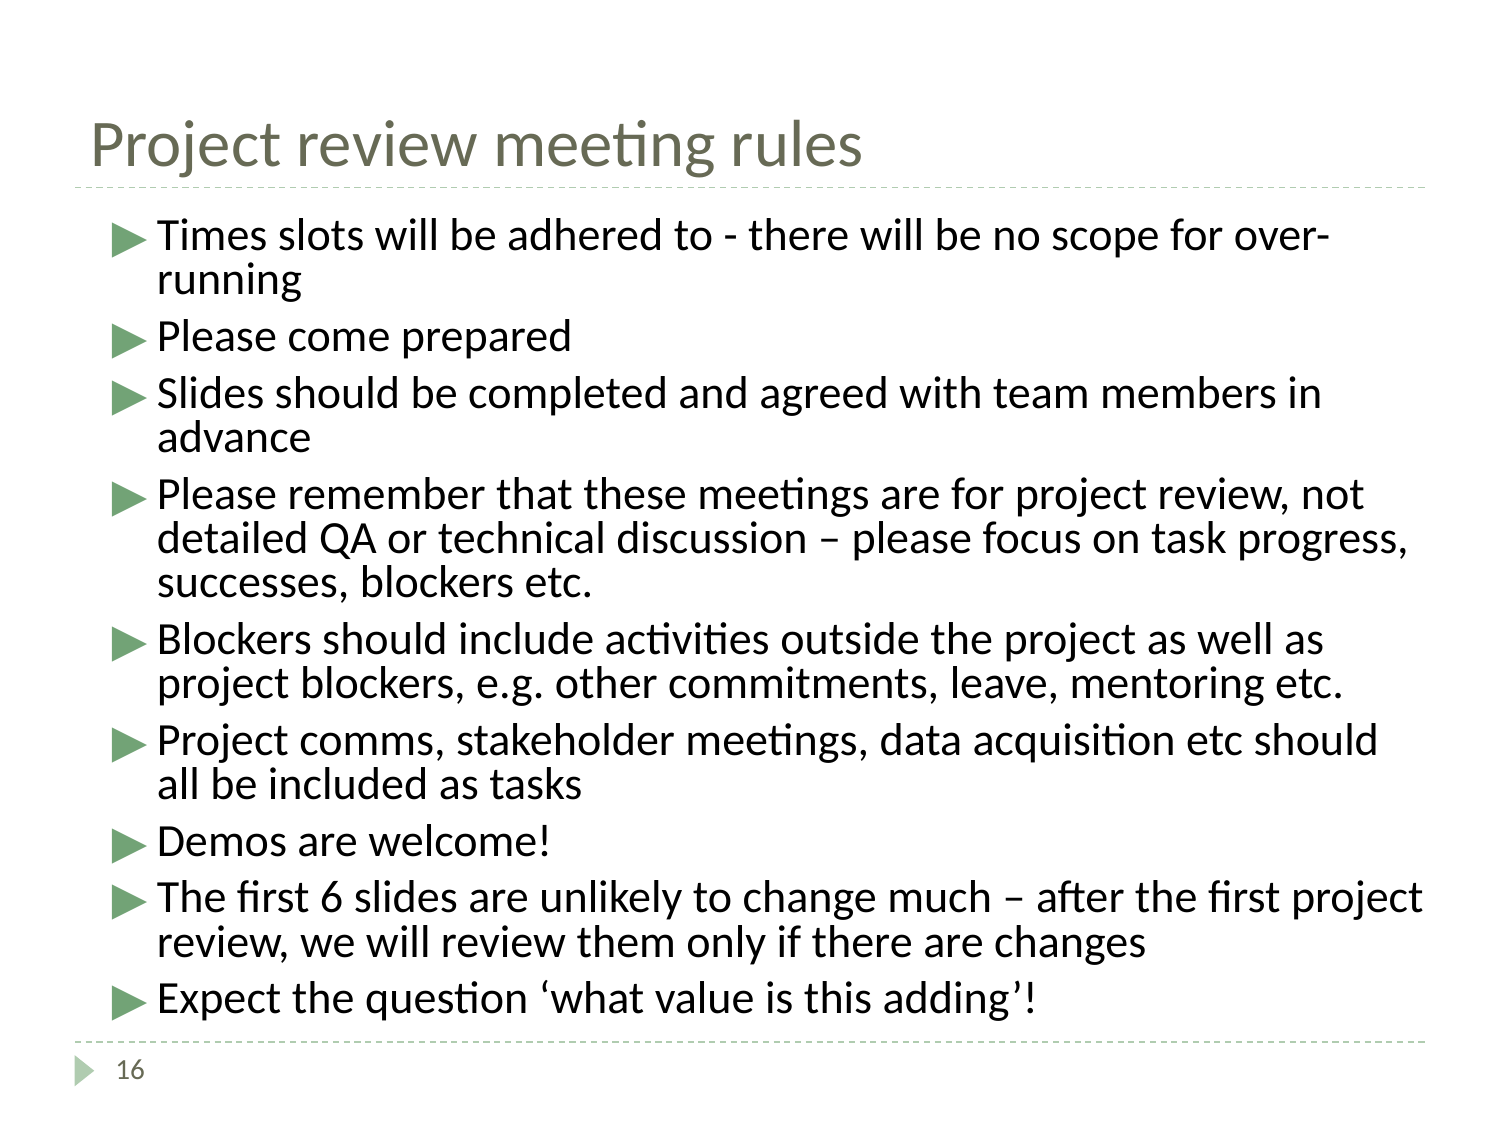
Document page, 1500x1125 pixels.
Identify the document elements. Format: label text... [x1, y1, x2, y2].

slide_number 16 [100, 1042, 426, 1103]
list Times slots will be adhered to - there will be no scope for over-running Please come prepared Slides should be completed and agreed with team members in advance Please remember that these meetings are for project review, not detailed QA or technical discussion – please focus on task progress, successes, blockers etc. Blockers should include activities outside the project as well as project blockers, e.g. other commitments, leave, mentoring etc. Project comms, stakeholder meetings, data acquisition etc should all be included as tasks Demos are welcome! The first 6 slides are unlikely to change much – after the first project review, we will review them only if there are changes Expect the question ‘what value is this adding’! [96, 208, 1447, 1059]
title Project review meeting rules [75, 24, 1425, 188]
